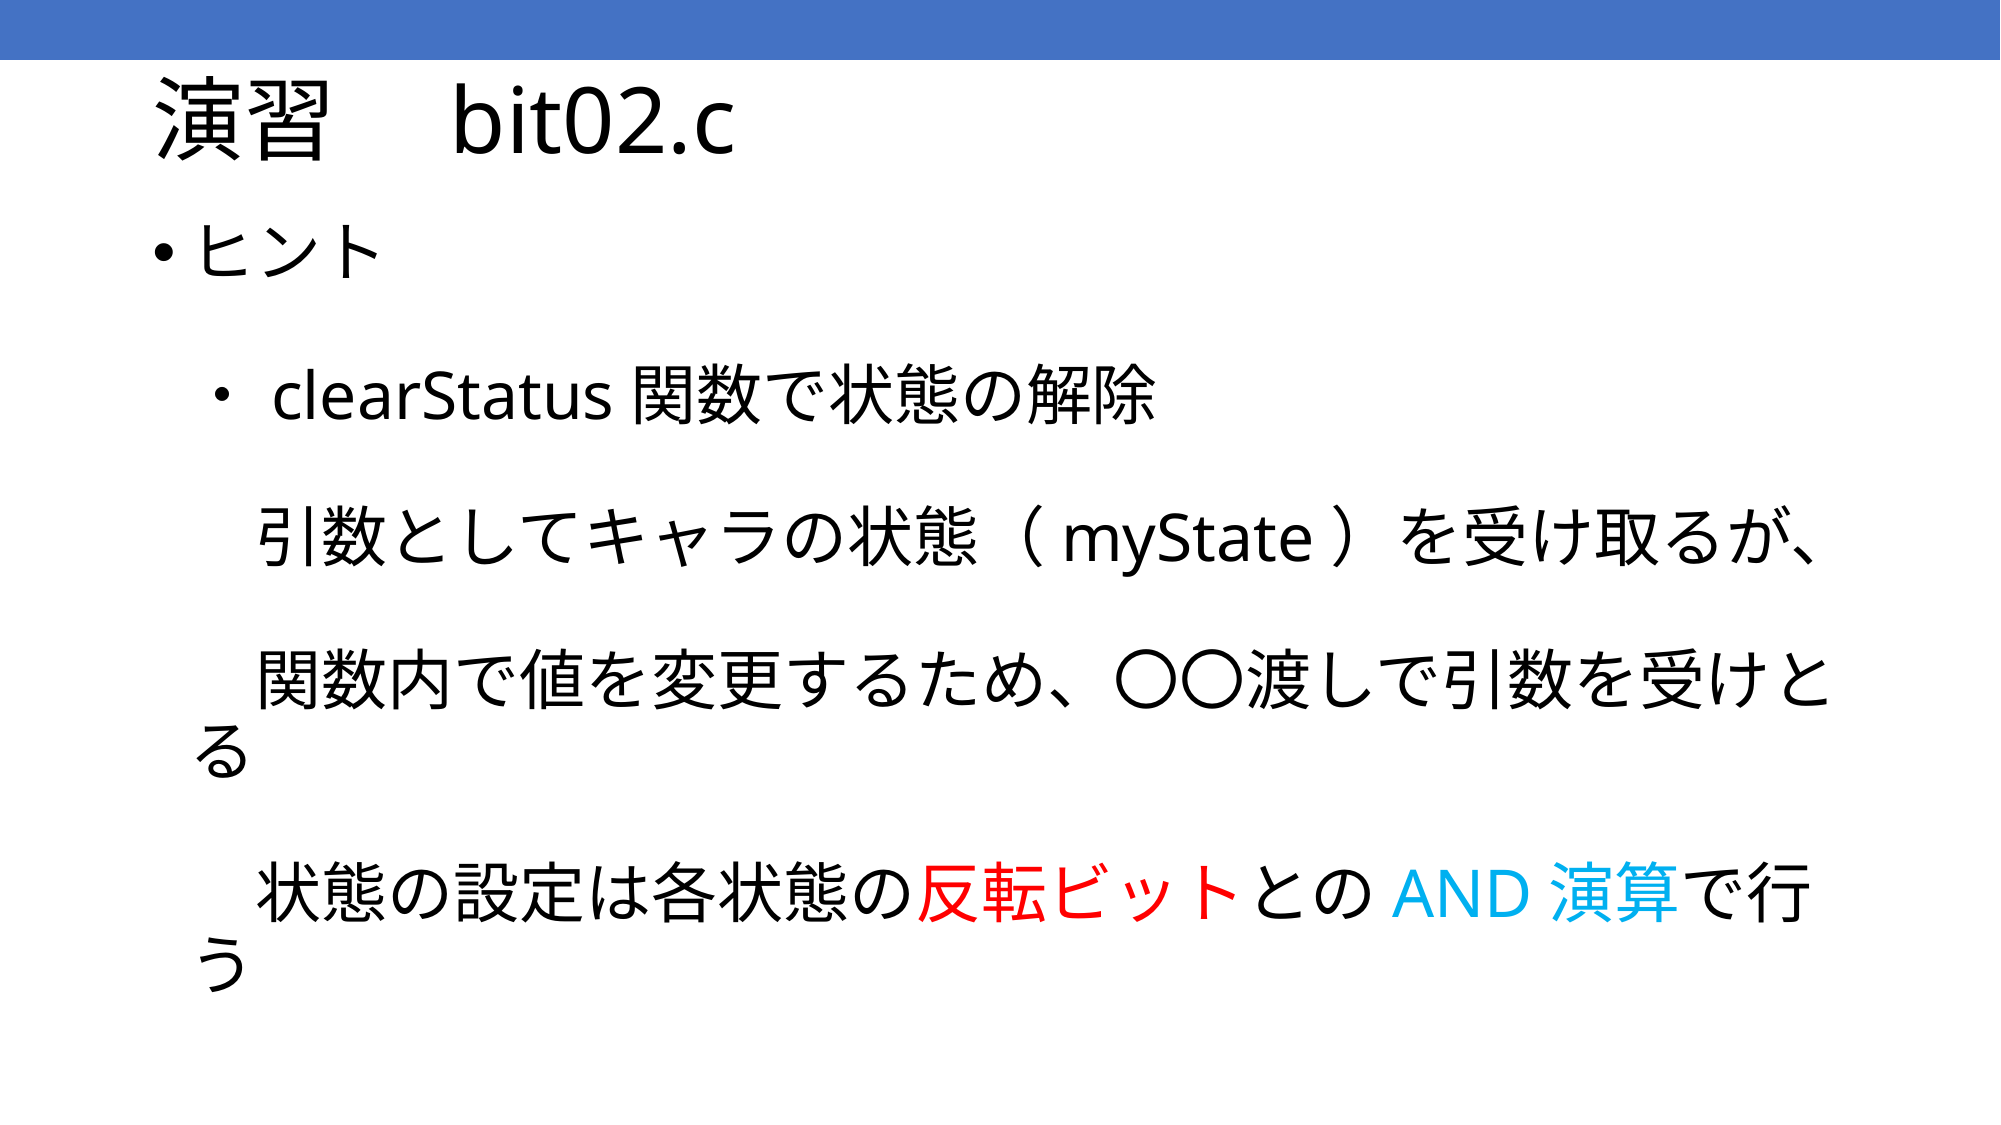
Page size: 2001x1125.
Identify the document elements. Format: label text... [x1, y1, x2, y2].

list ヒント ・clearStatus関数で状態の解除 引数としてキャラの状態（myState）を受け取るが、 関数内で値を変更するため、〇〇渡しで引数を受けとる 状態の設定は各状態の反転ビットとのAND演算で行う [137, 212, 1863, 1014]
title 演習 bit02.c [137, 59, 1863, 188]
